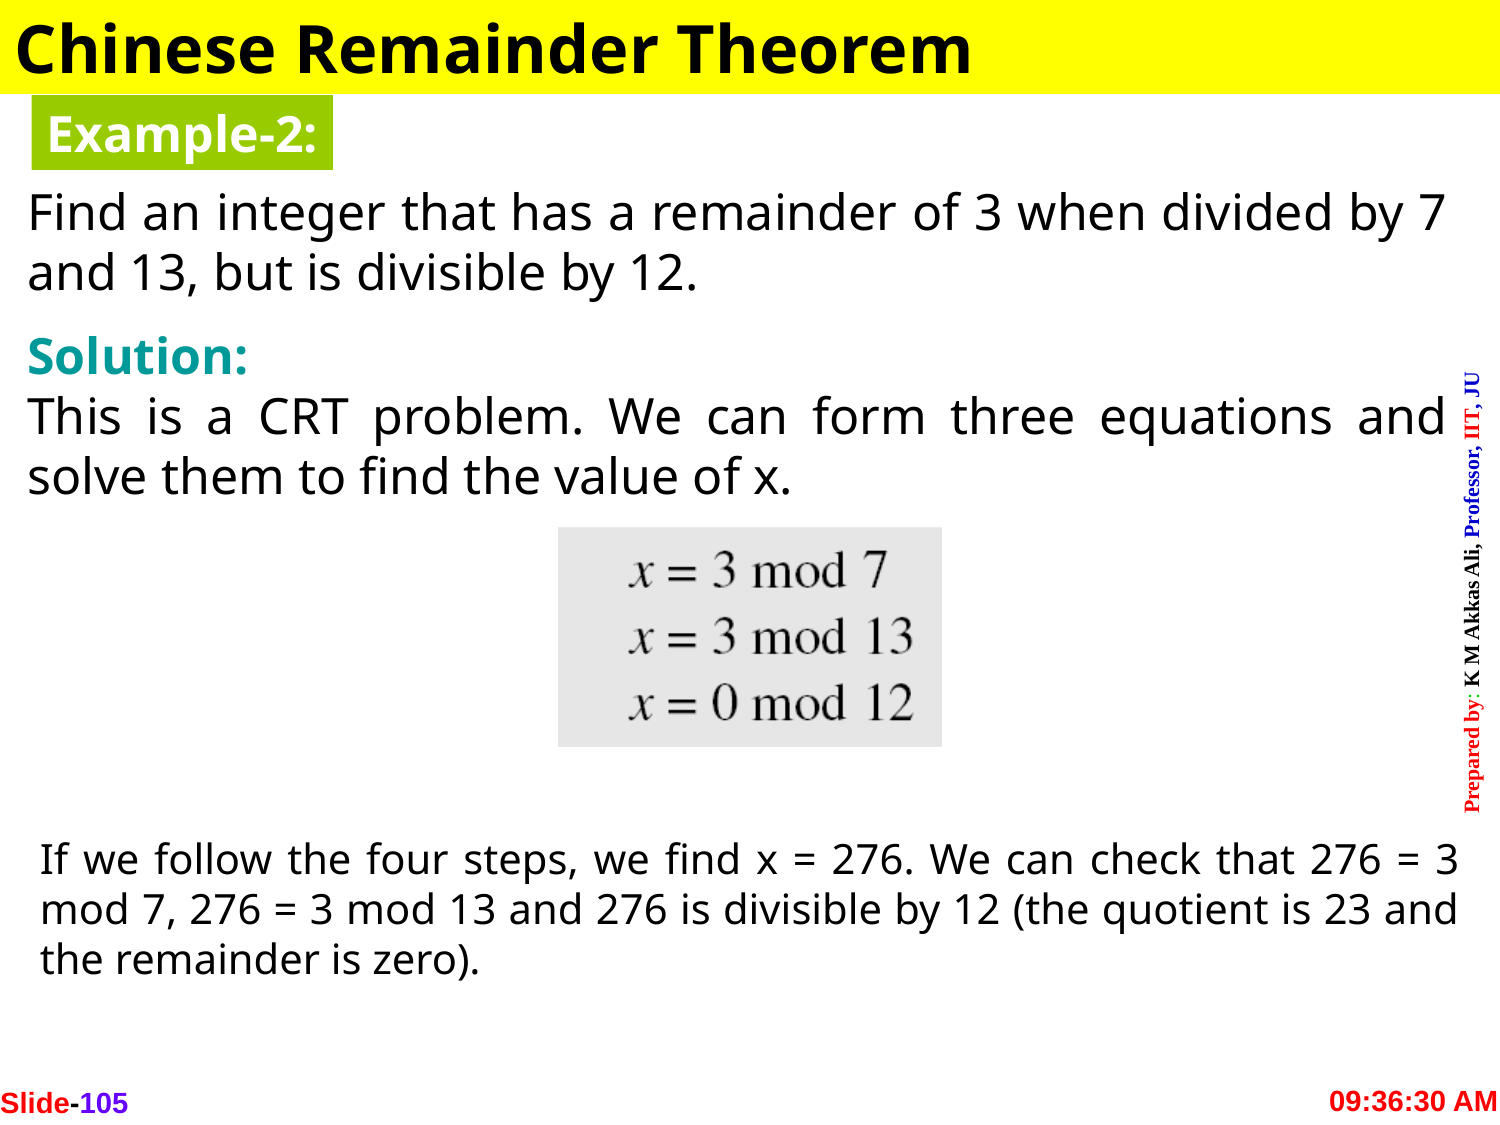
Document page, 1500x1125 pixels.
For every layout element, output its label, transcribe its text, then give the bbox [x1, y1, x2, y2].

text_box Chinese Remainder Theorem [0, 0, 1500, 94]
slide_number Slide-105 [0, 1076, 336, 1125]
text_box If we follow the four steps, we find x = 276. We can check that 276 = 3 mod 7, 276 = 3 mod 13 and 276 is divisible by 12 (the quotient is 23 and the remainder is zero). [24, 825, 1475, 990]
text_box Solution: This is a CRT problem. We can form three equations and solve them to find the value of x. [12, 317, 1463, 512]
text_box Find an integer that has a remainder of 3 when divided by 7 and 13, but is divisible by 12. [12, 173, 1463, 308]
text_box Example-2: [31, 95, 333, 170]
picture [558, 520, 942, 747]
